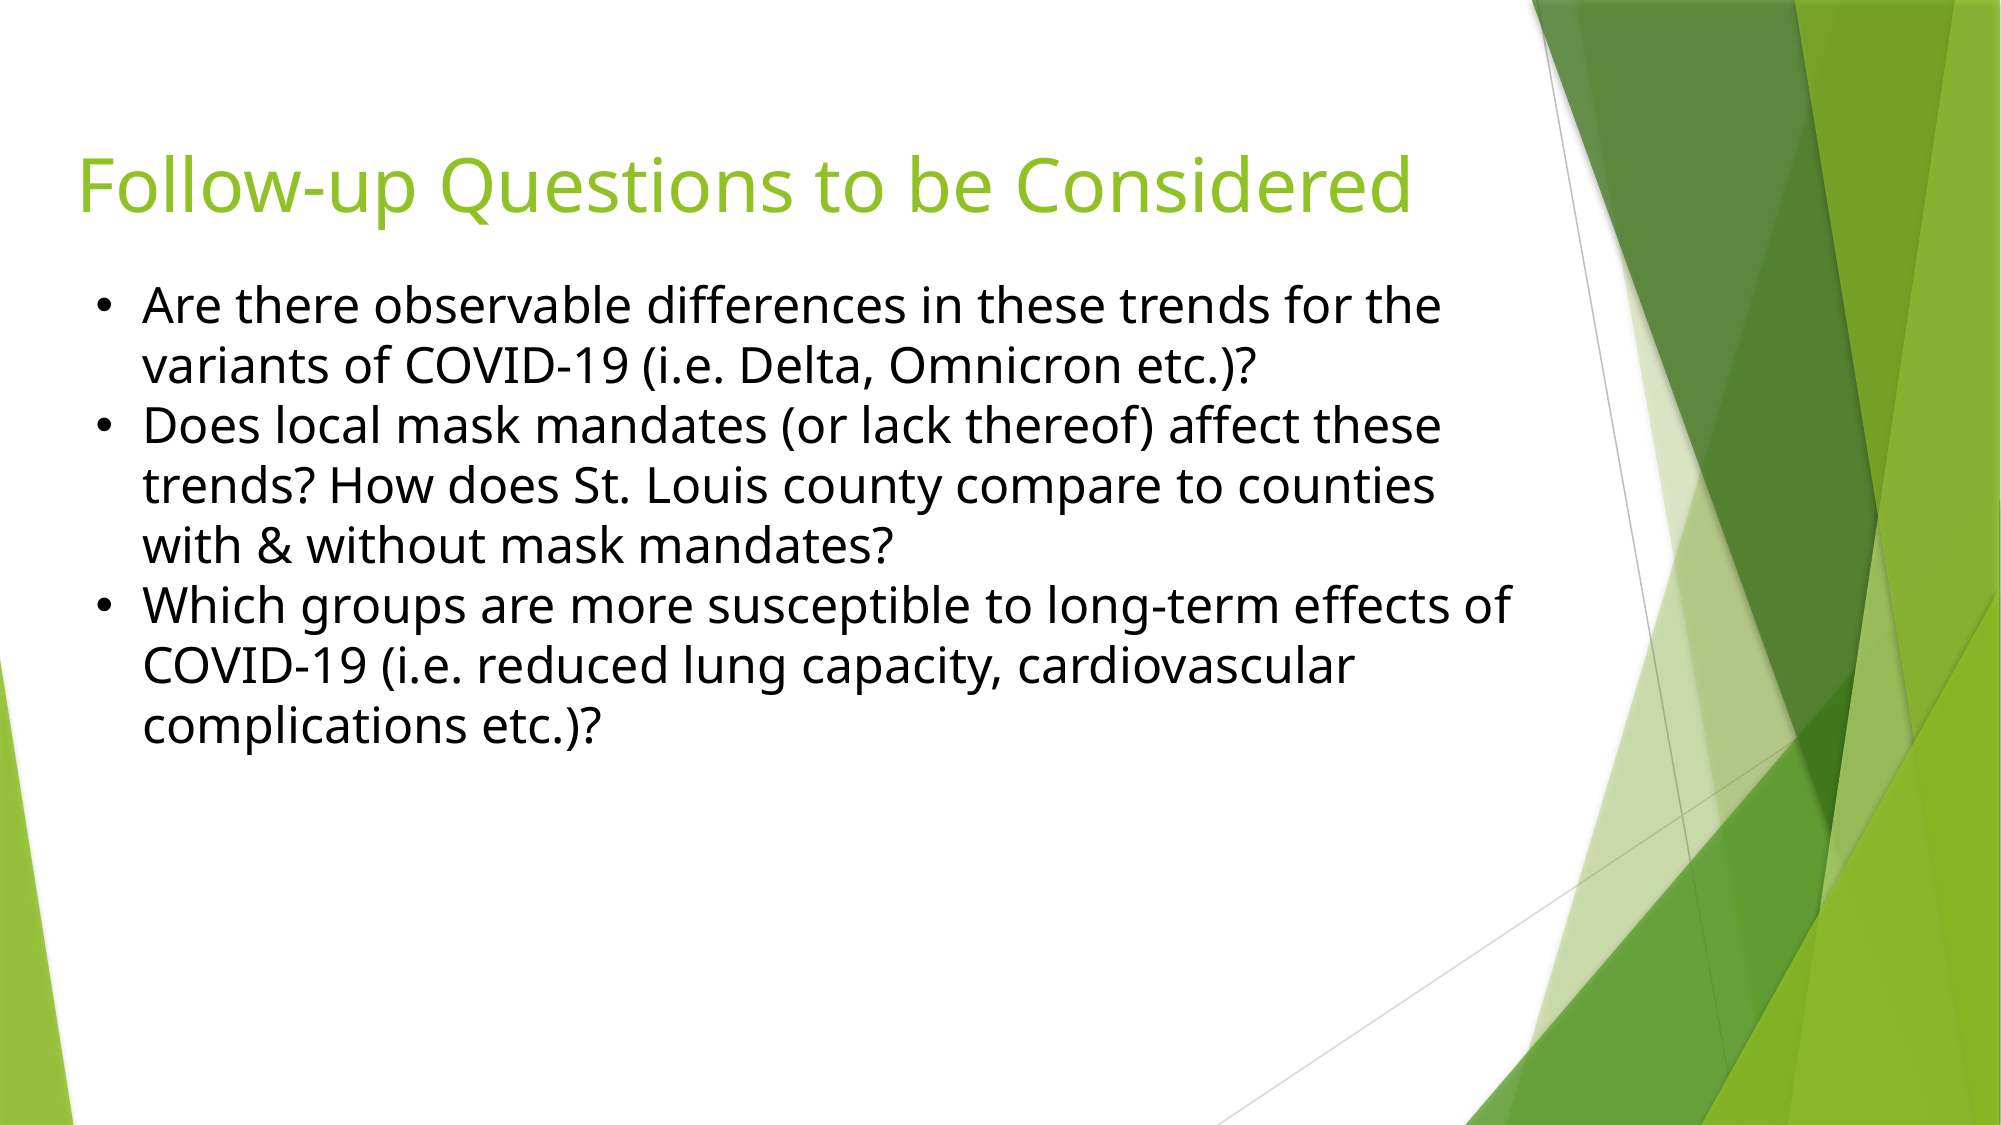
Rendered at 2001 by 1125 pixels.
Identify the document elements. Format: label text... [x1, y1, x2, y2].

title Follow-up Questions to be Considered [61, 129, 1712, 305]
text_box Are there observable differences in these trends for the variants of COVID-19 (i.e. Delta, Omnicron etc.)? Does local mask mandates (or lack thereof) affect these trends? How does St. Louis county compare to counties with & without mask mandates? Which groups are more susceptible to long-term effects of COVID-19 (i.e. reduced lung capacity, cardiovascular complications etc.)? [80, 305, 1539, 822]
